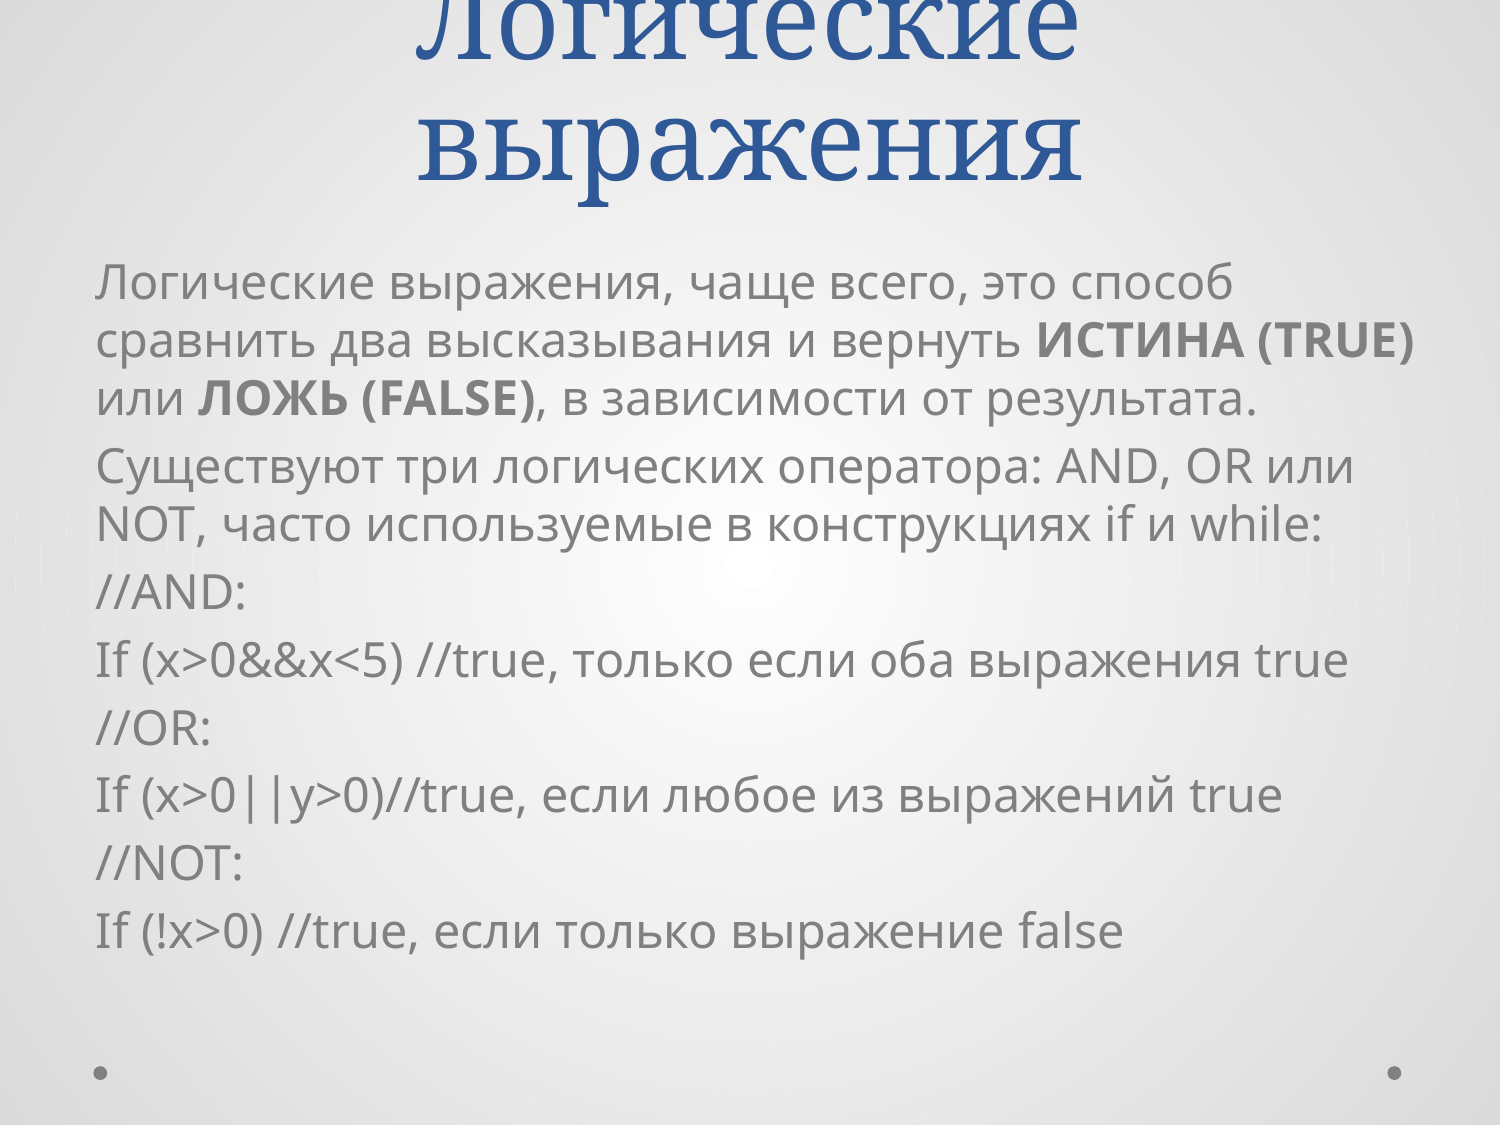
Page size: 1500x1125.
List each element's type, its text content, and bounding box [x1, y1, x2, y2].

title Логические выражения [75, 0, 1425, 211]
list Логические выражения, чаще всего, это способ сравнить два высказывания и вернуть ИСТИНА (TRUE) или ЛОЖЬ (FALSE), в зависимости от результата. Существуют три логических оператора: AND, OR или NOT, часто используемые в конструкциях if и while: //AND: If (x>0&&x<5) //true, только если оба выражения true //OR: If (x>0||y>0)//true, если любое из выражений true //NOT: If (!x>0) //true, если только выражение false [80, 243, 1431, 1028]
